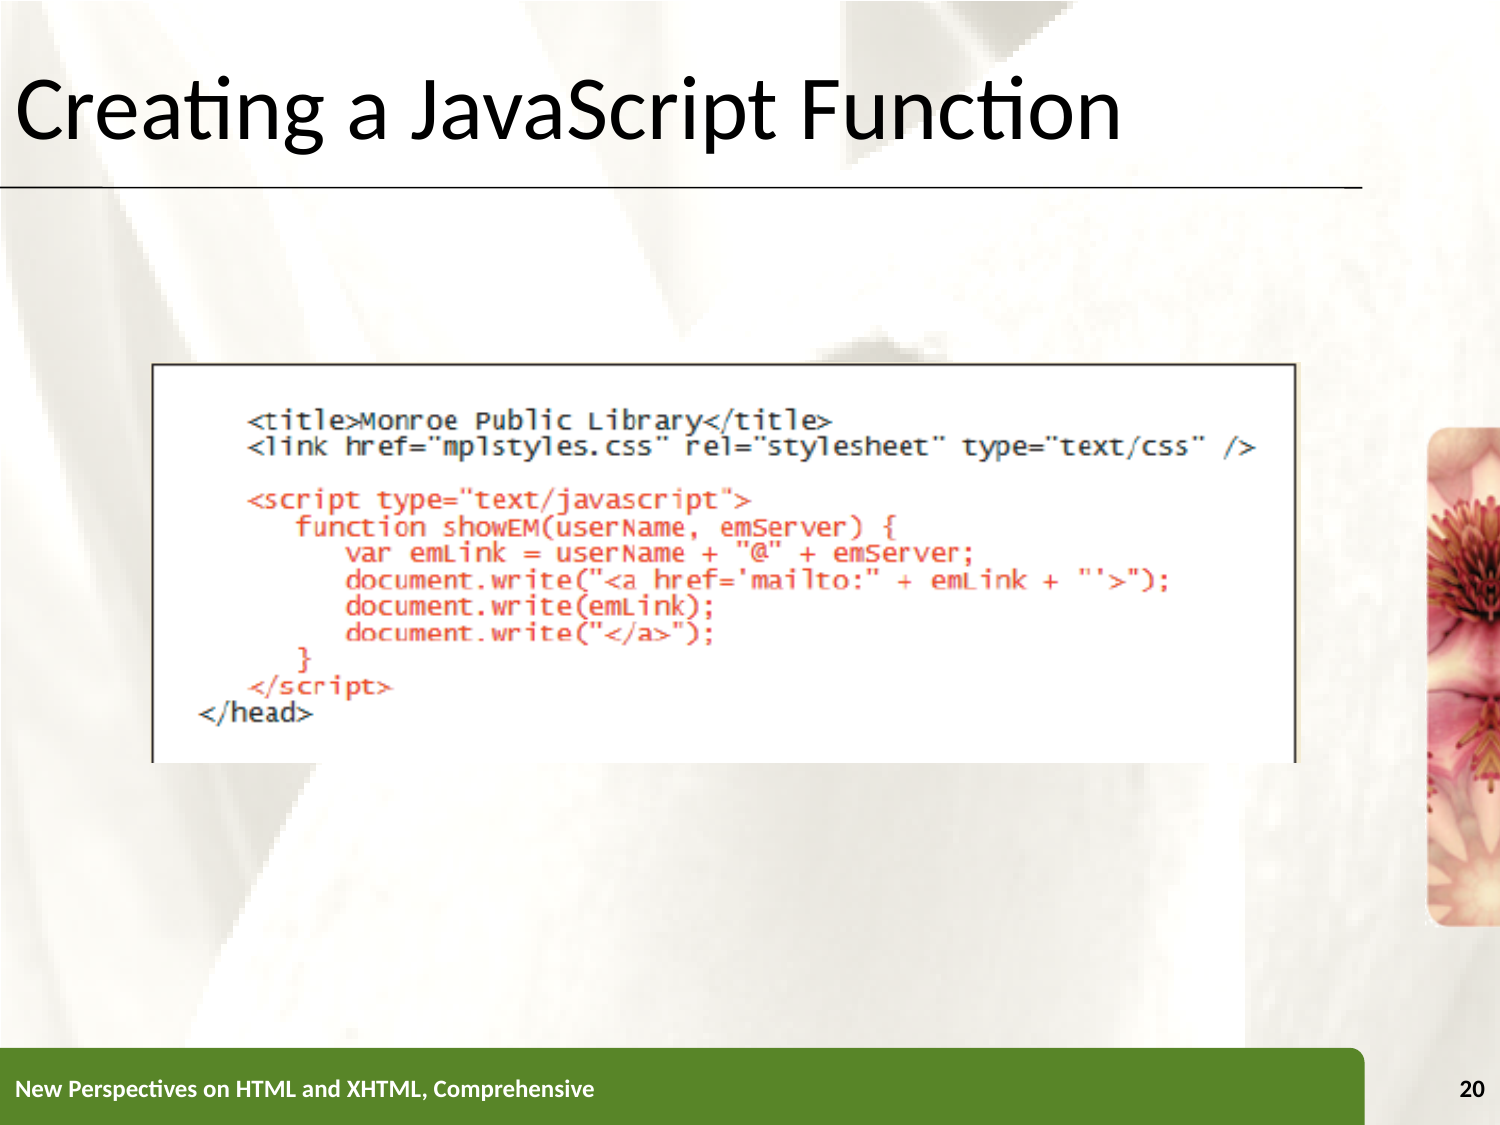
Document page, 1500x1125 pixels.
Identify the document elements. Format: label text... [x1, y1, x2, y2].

title Creating a JavaScript Function [0, 24, 1363, 181]
slide_number 20 [1412, 1050, 1500, 1125]
picture [1425, 425, 1500, 930]
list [149, 362, 1302, 763]
footer New Perspectives on HTML and XHTML, Comprehensive [0, 1050, 1350, 1125]
